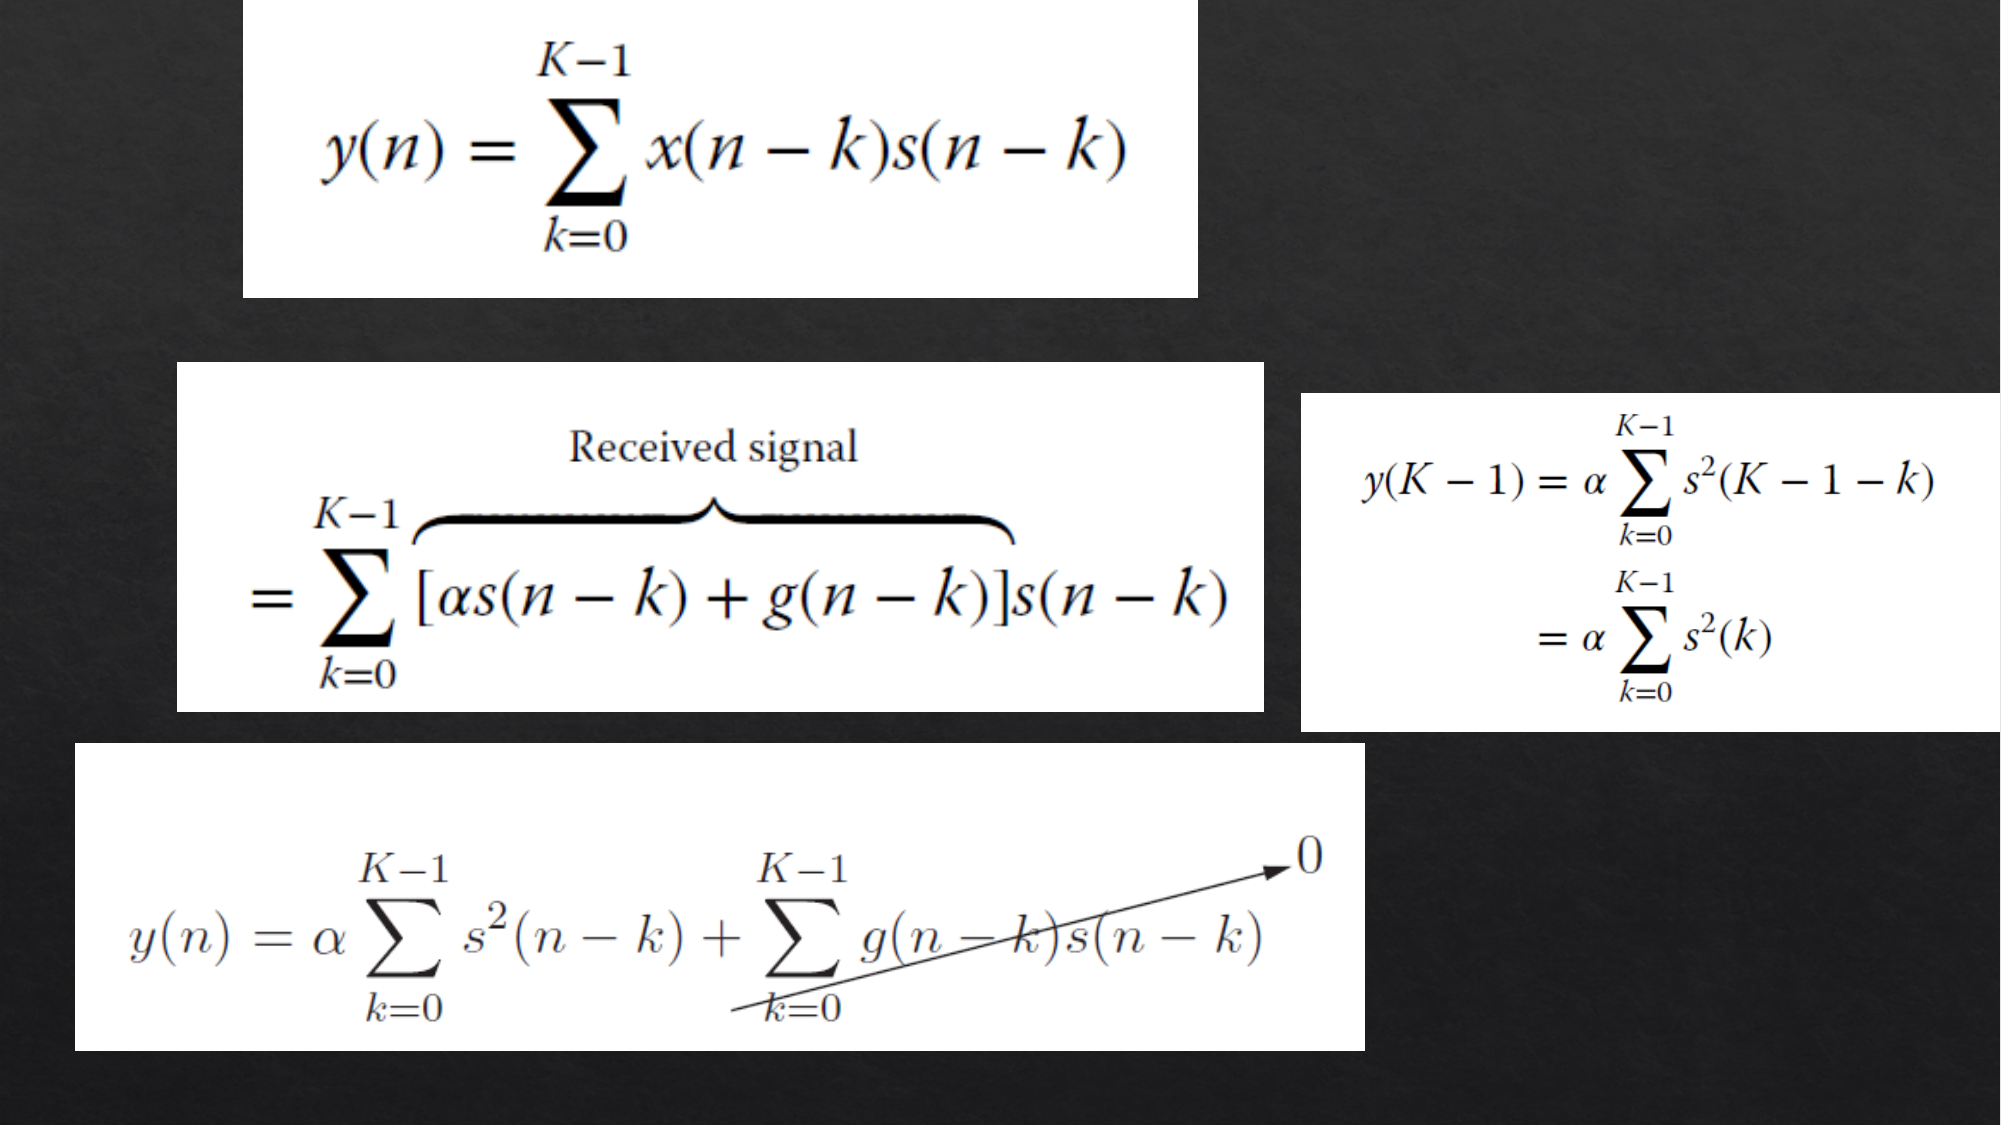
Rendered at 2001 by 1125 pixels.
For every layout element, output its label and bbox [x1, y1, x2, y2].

picture [75, 743, 1365, 1052]
picture [177, 362, 1264, 712]
picture [1300, 392, 2000, 733]
picture [243, 0, 1198, 298]
